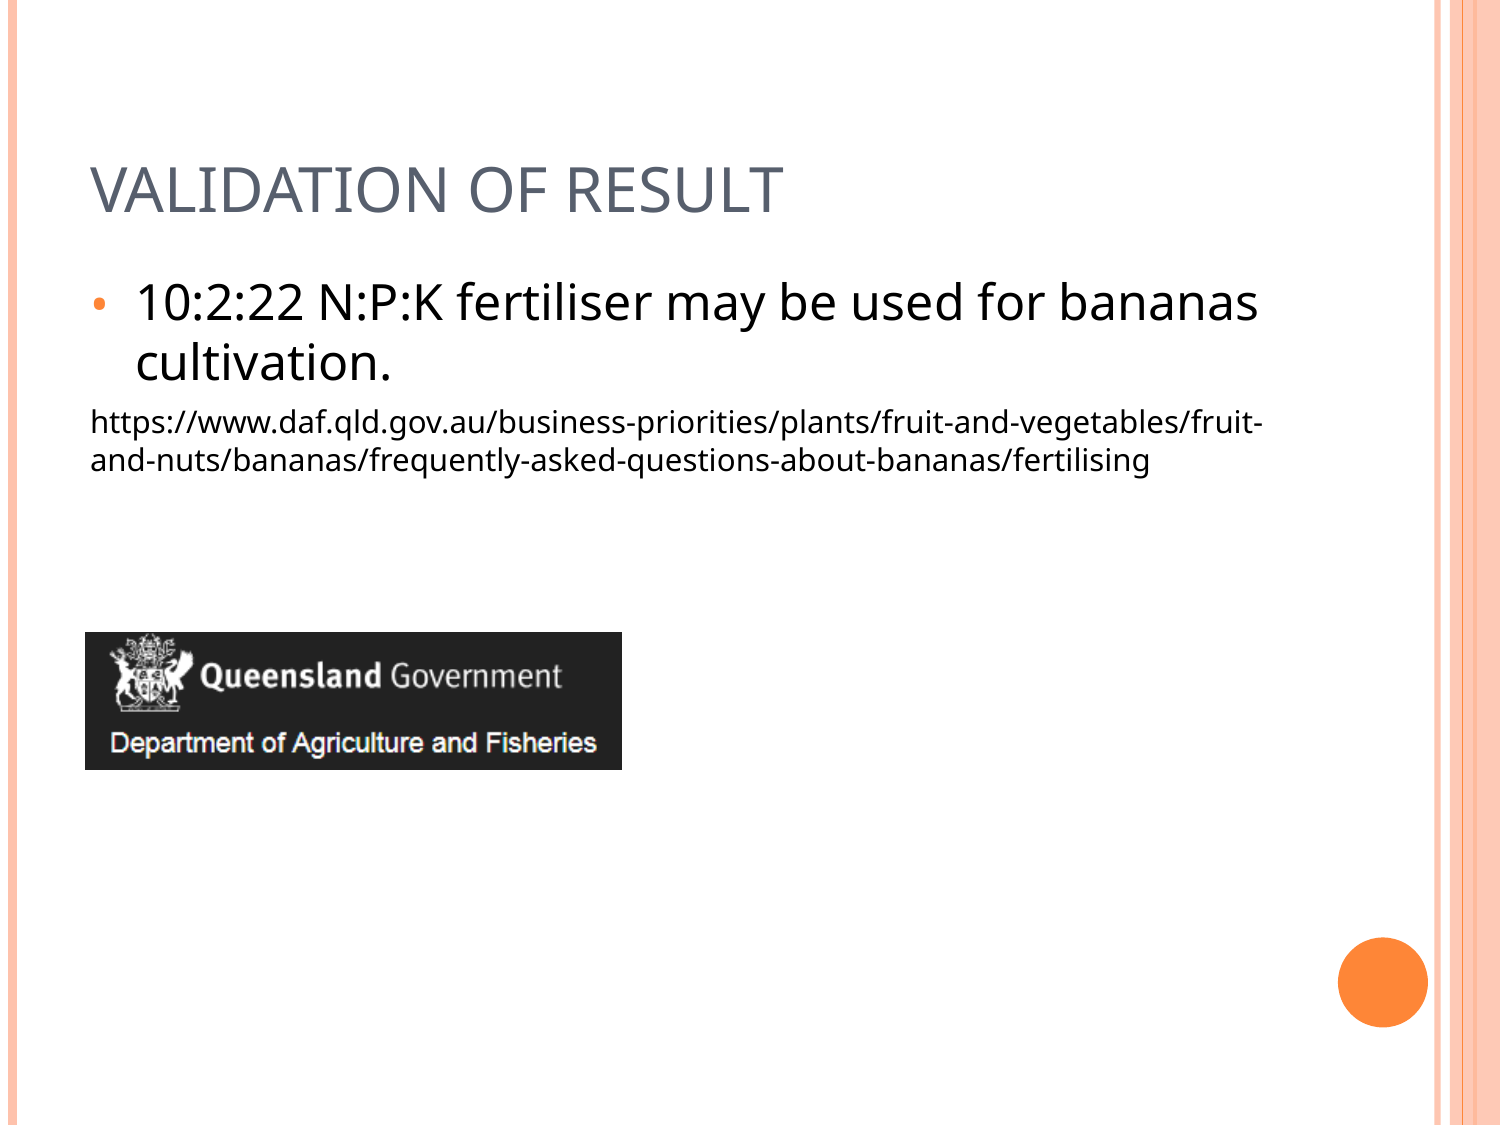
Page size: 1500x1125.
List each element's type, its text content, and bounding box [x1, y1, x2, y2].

list 10:2:22 N:P:K fertiliser may be used for bananas cultivation. https://www.daf.qld.gov.au/business-priorities/plants/fruit-and-vegetables/fruit-and-nuts/bananas/frequently-asked-questions-about-bananas/fertilising [75, 262, 1300, 1062]
picture [85, 632, 622, 770]
title Validation of result [75, 45, 1300, 233]
